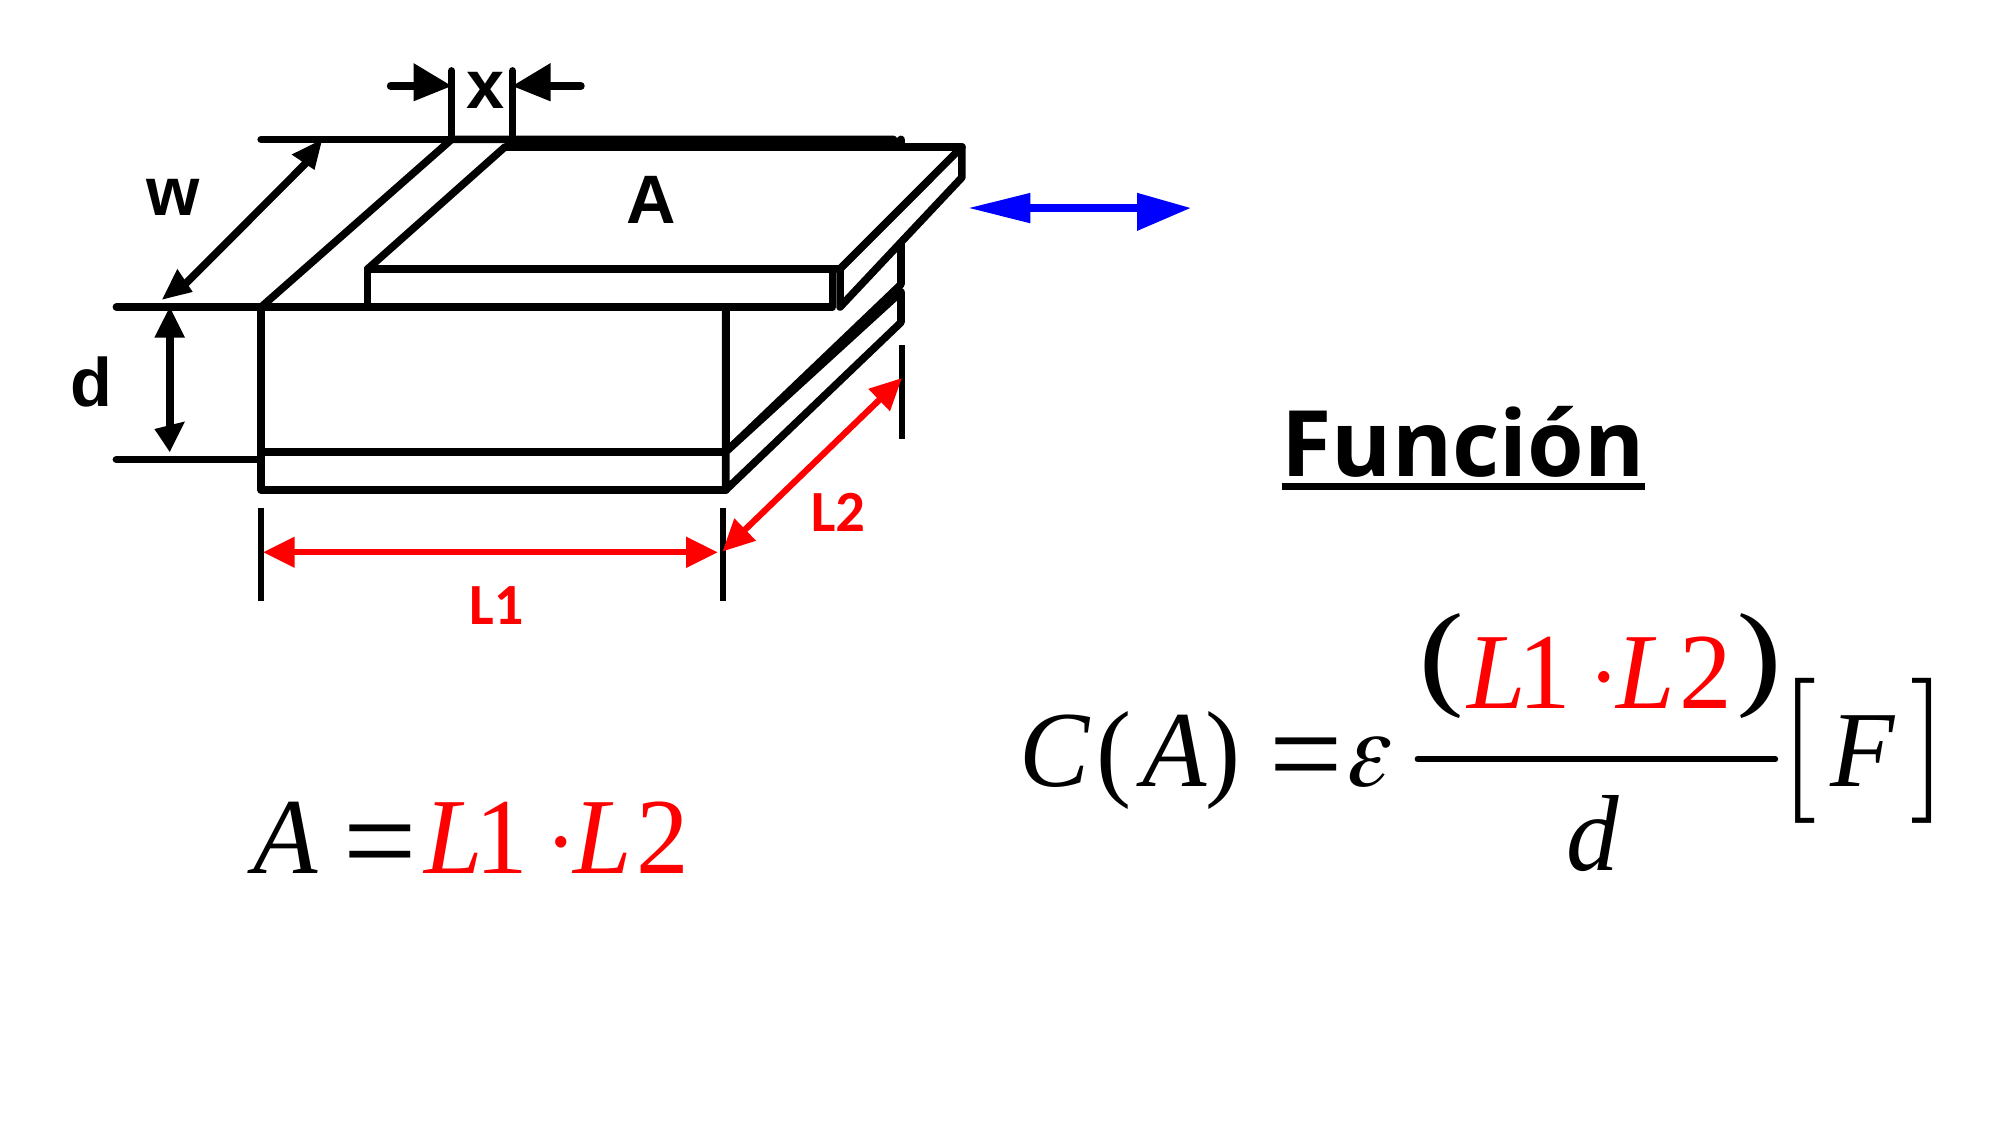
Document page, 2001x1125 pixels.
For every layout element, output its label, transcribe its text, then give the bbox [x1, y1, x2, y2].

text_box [229, 774, 703, 892]
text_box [1006, 596, 1954, 895]
text_box Función [1256, 366, 1954, 526]
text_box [24, 24, 1256, 645]
